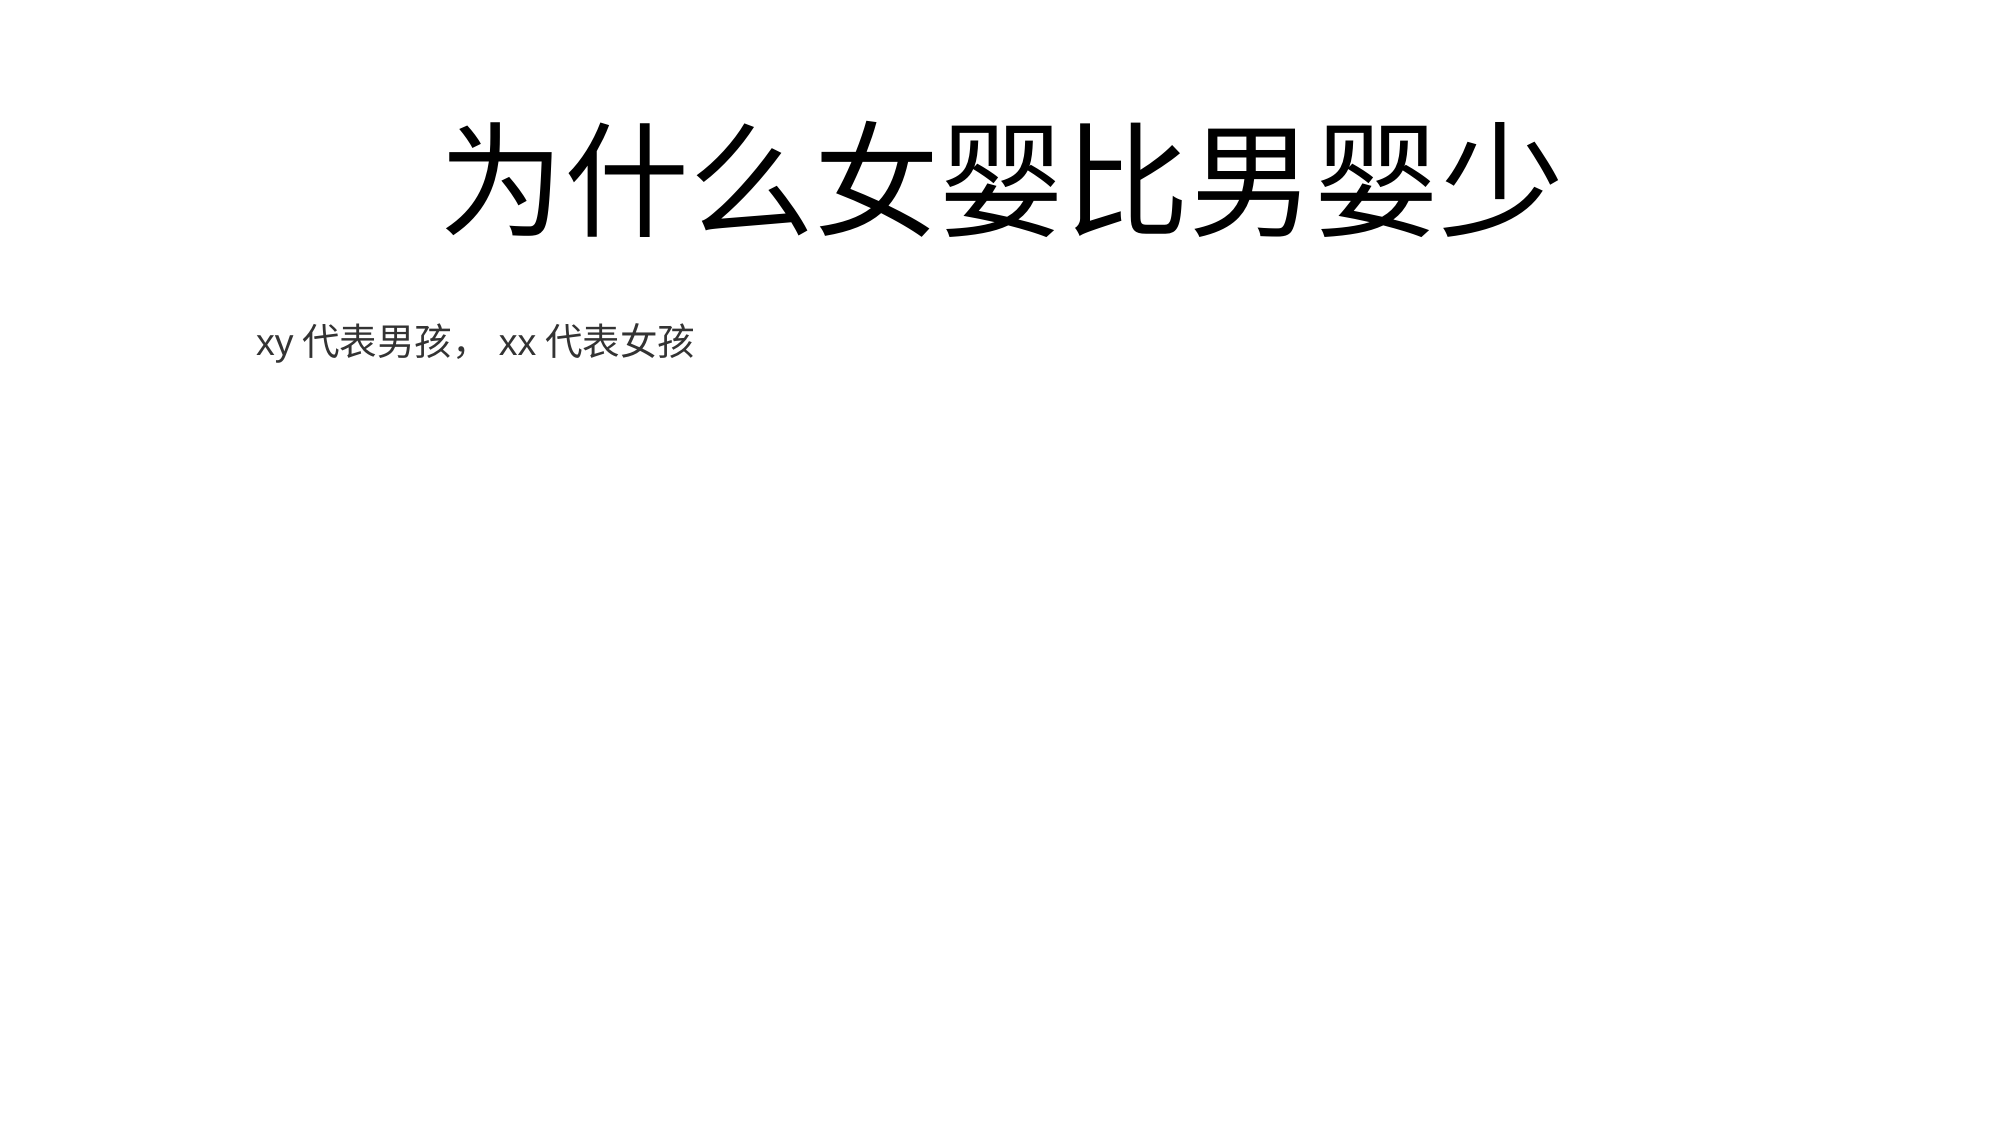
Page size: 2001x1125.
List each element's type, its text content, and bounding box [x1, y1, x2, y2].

text_box xy代表男孩，xx代表女孩 [241, 310, 711, 371]
title 为什么女婴比男婴少 [252, 89, 1753, 263]
